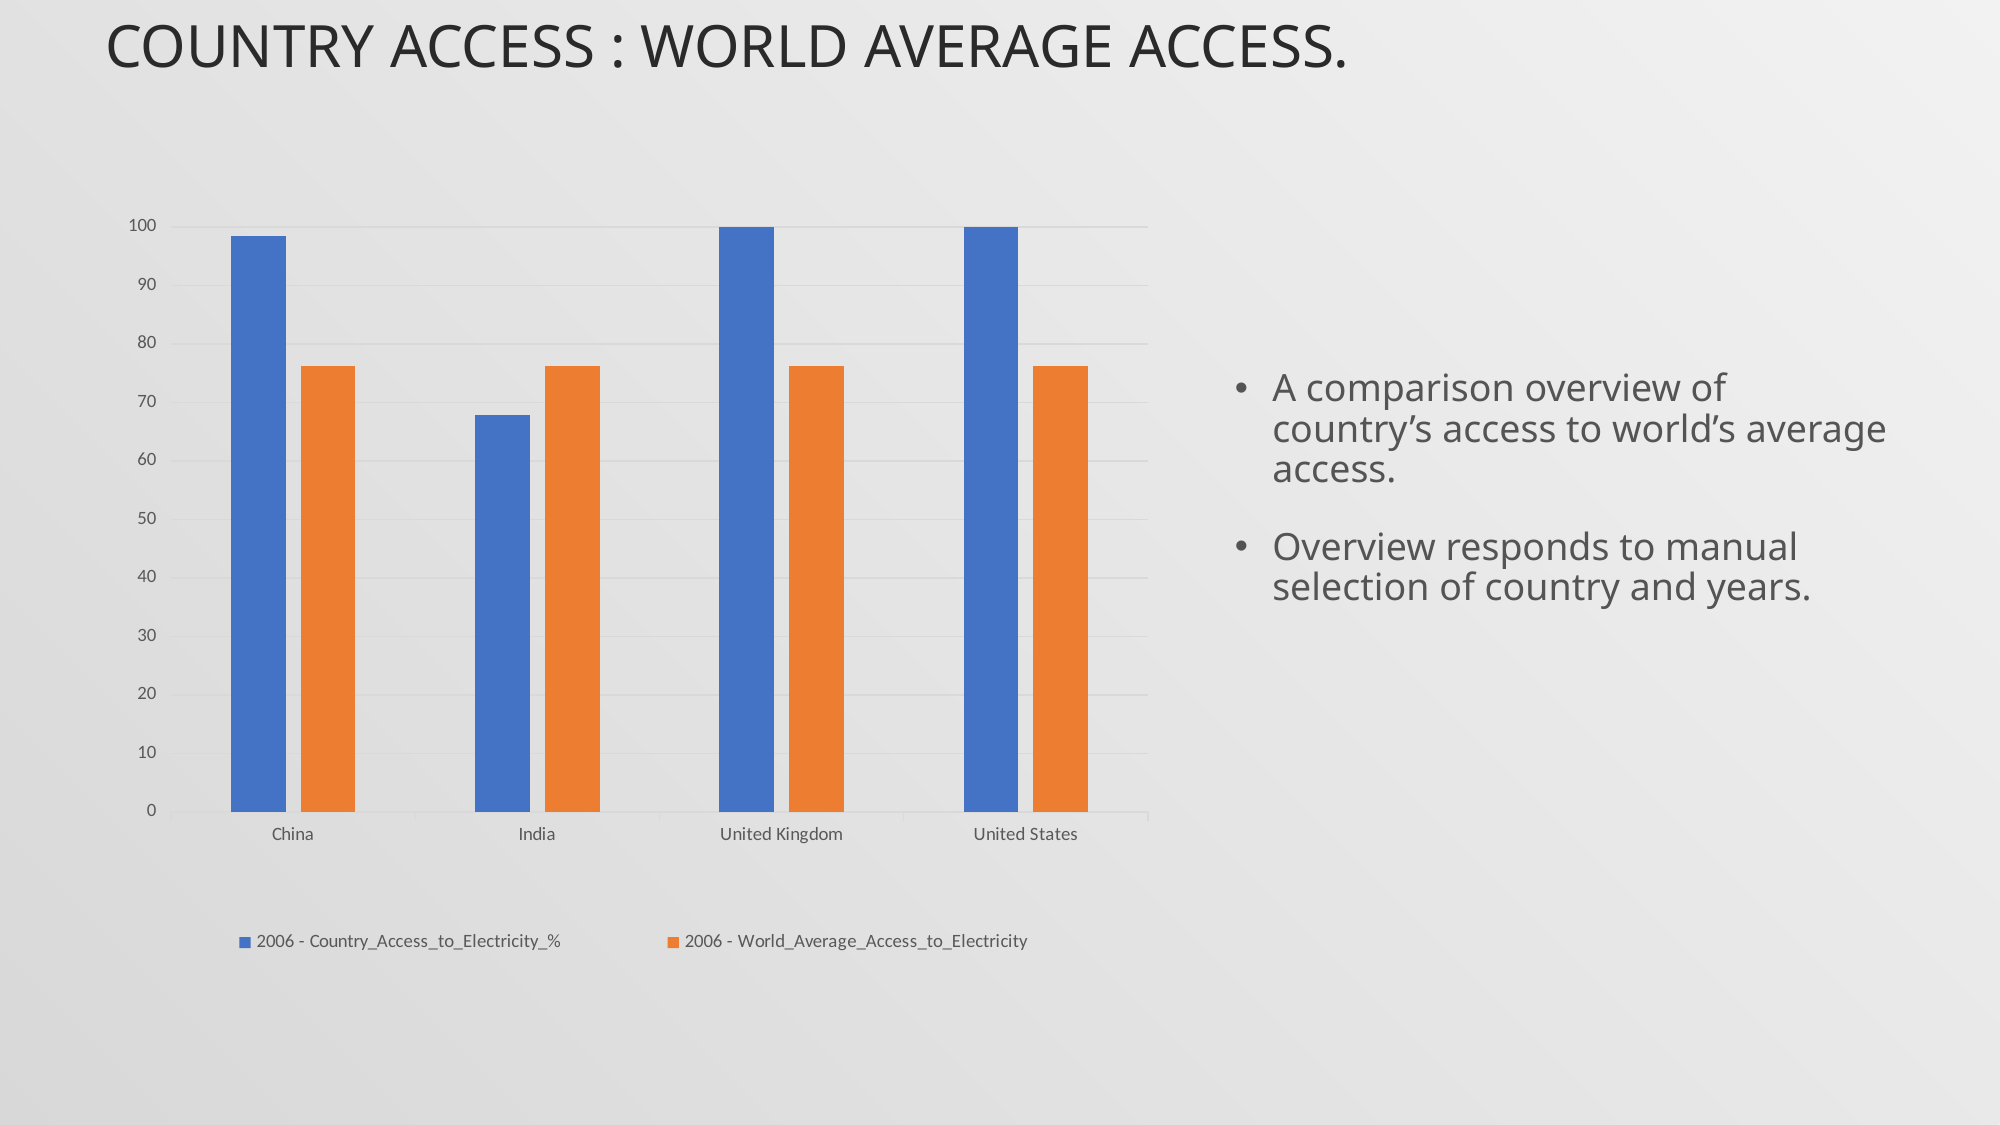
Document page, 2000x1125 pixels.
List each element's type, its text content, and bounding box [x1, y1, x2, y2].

title COUNTRY ACCESS : WORLD AVERAGE ACCESS. [90, 7, 1910, 88]
chart [89, 148, 1189, 1012]
list A comparison overview of country’s access to world’s average access. Overview responds to manual selection of country and years. [1212, 361, 1910, 728]
